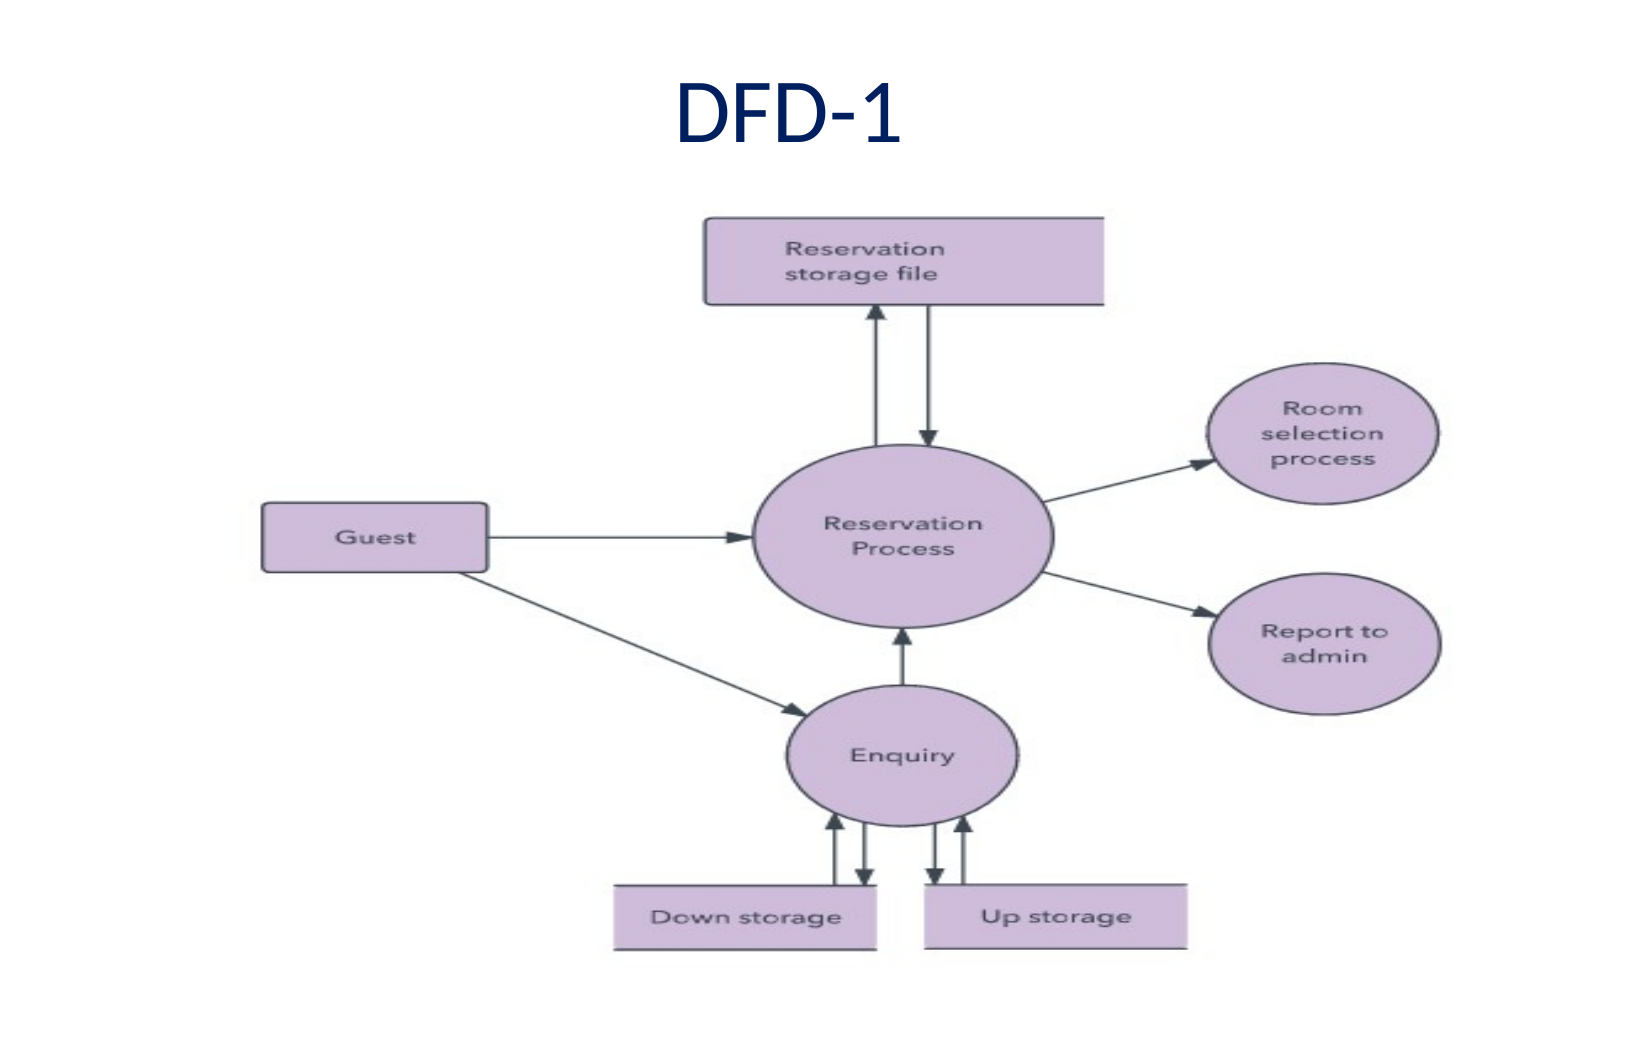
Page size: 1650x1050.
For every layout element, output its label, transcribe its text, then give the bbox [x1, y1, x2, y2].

picture [190, 196, 1488, 968]
title DFD-1 [626, 16, 950, 194]
